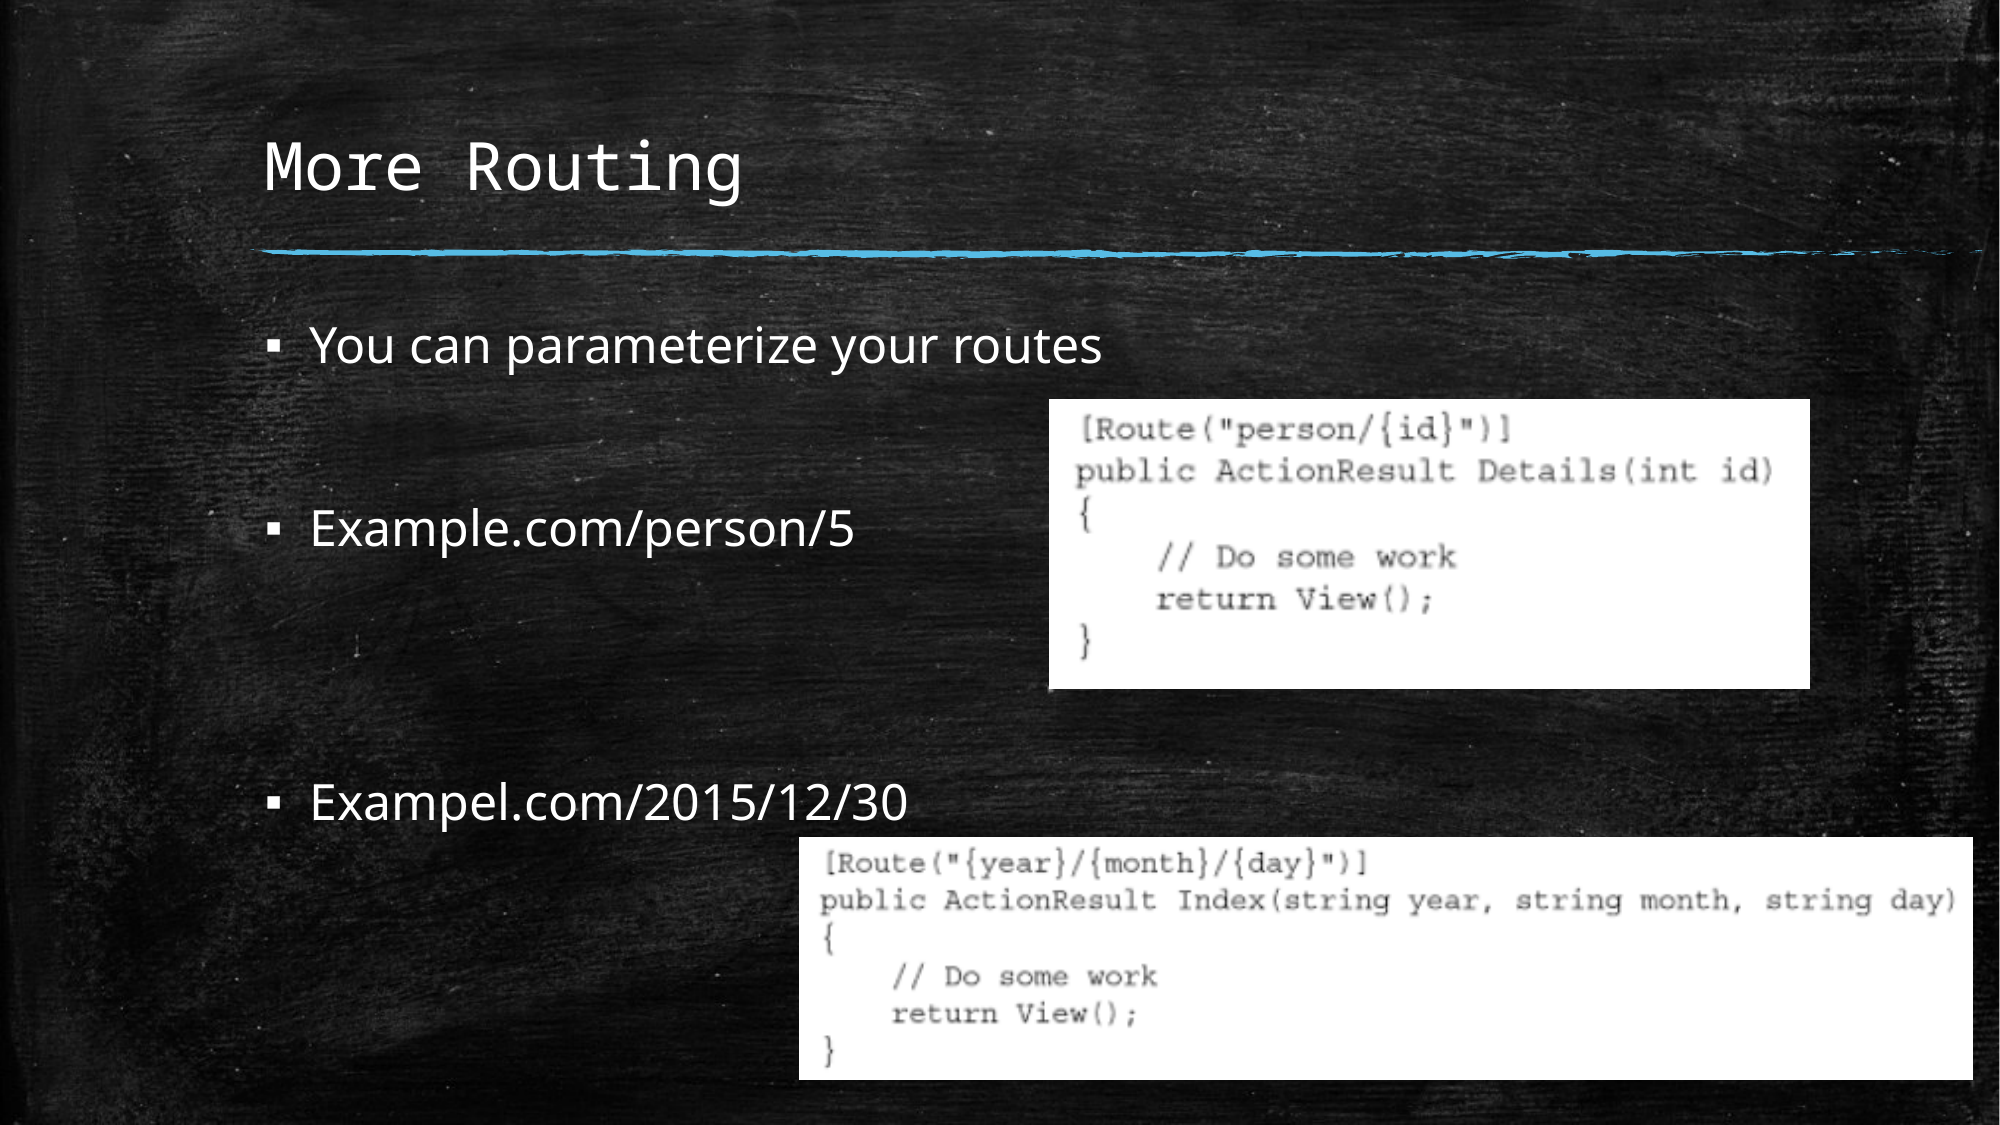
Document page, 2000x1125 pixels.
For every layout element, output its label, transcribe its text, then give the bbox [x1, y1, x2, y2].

picture [1049, 399, 1810, 689]
title More Routing [249, 45, 1750, 213]
list You can parameterize your routes Example.com/person/5 Exampel.com/2015/12/30 [249, 312, 1750, 1013]
picture [799, 837, 1973, 1080]
